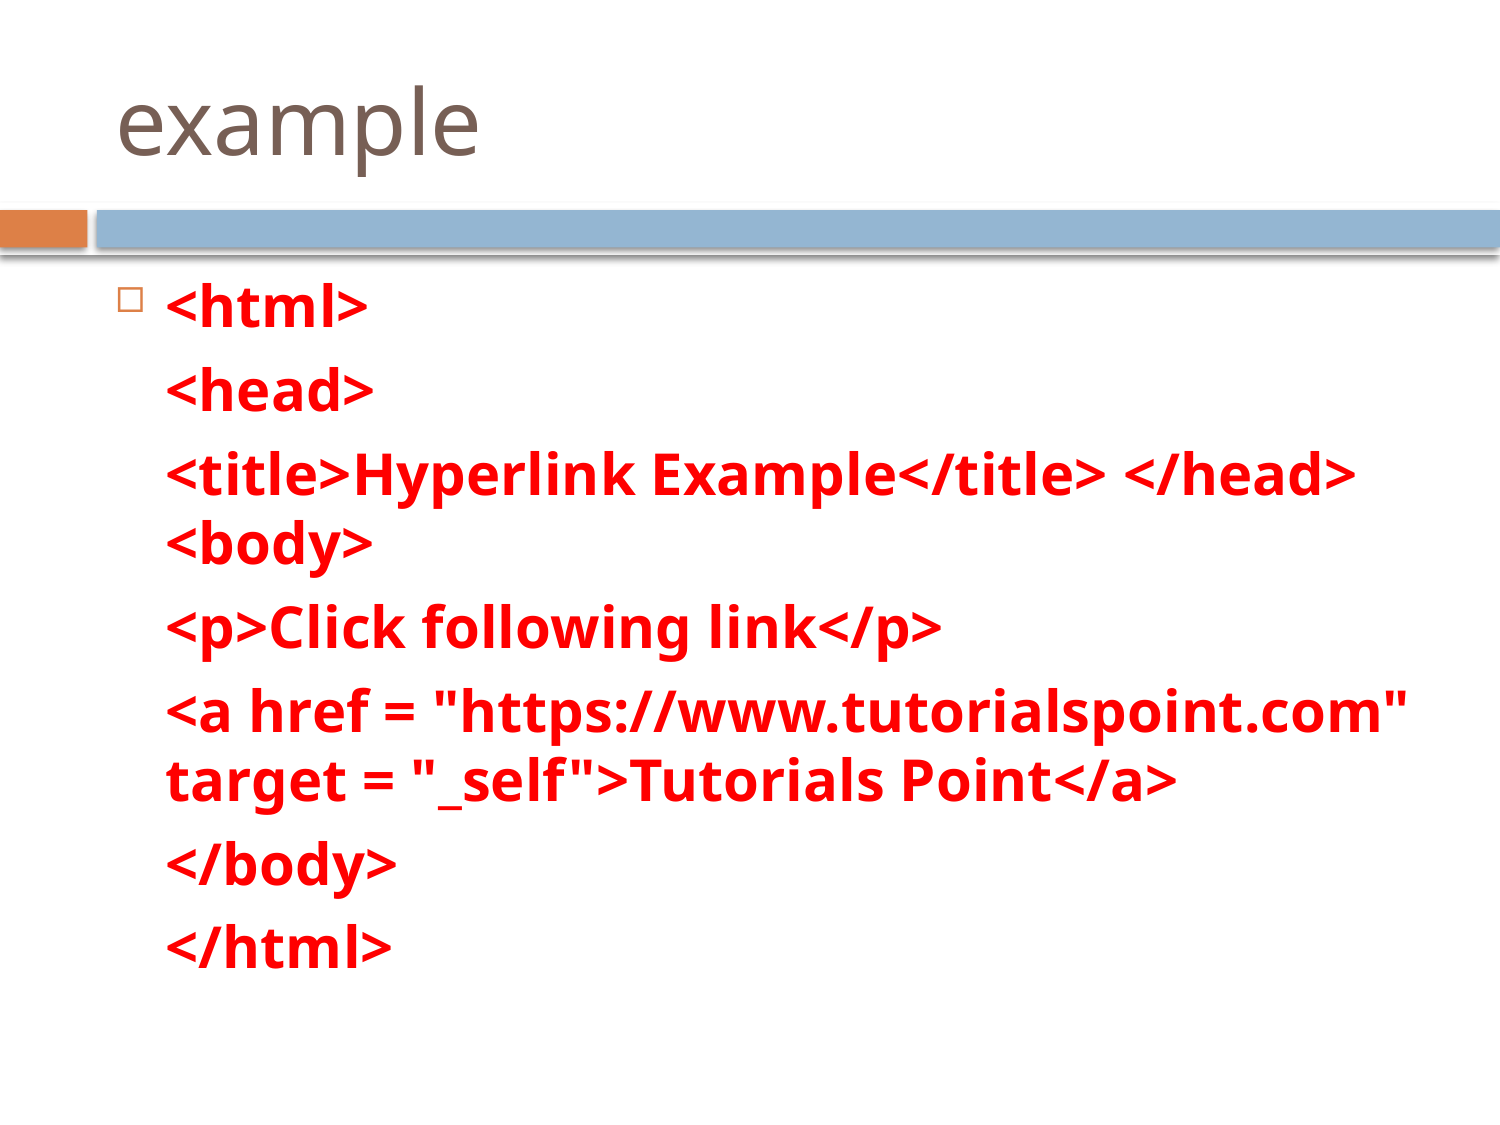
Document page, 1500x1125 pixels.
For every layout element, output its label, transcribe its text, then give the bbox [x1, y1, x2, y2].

list <html> <head> <title>Hyperlink Example</title> </head> <body> <p>Click following link</p> <a href = "https://www.tutorialspoint.com" target = "_self">Tutorials Point</a> </body> </html> [100, 262, 1438, 1000]
title example [100, 37, 1438, 200]
